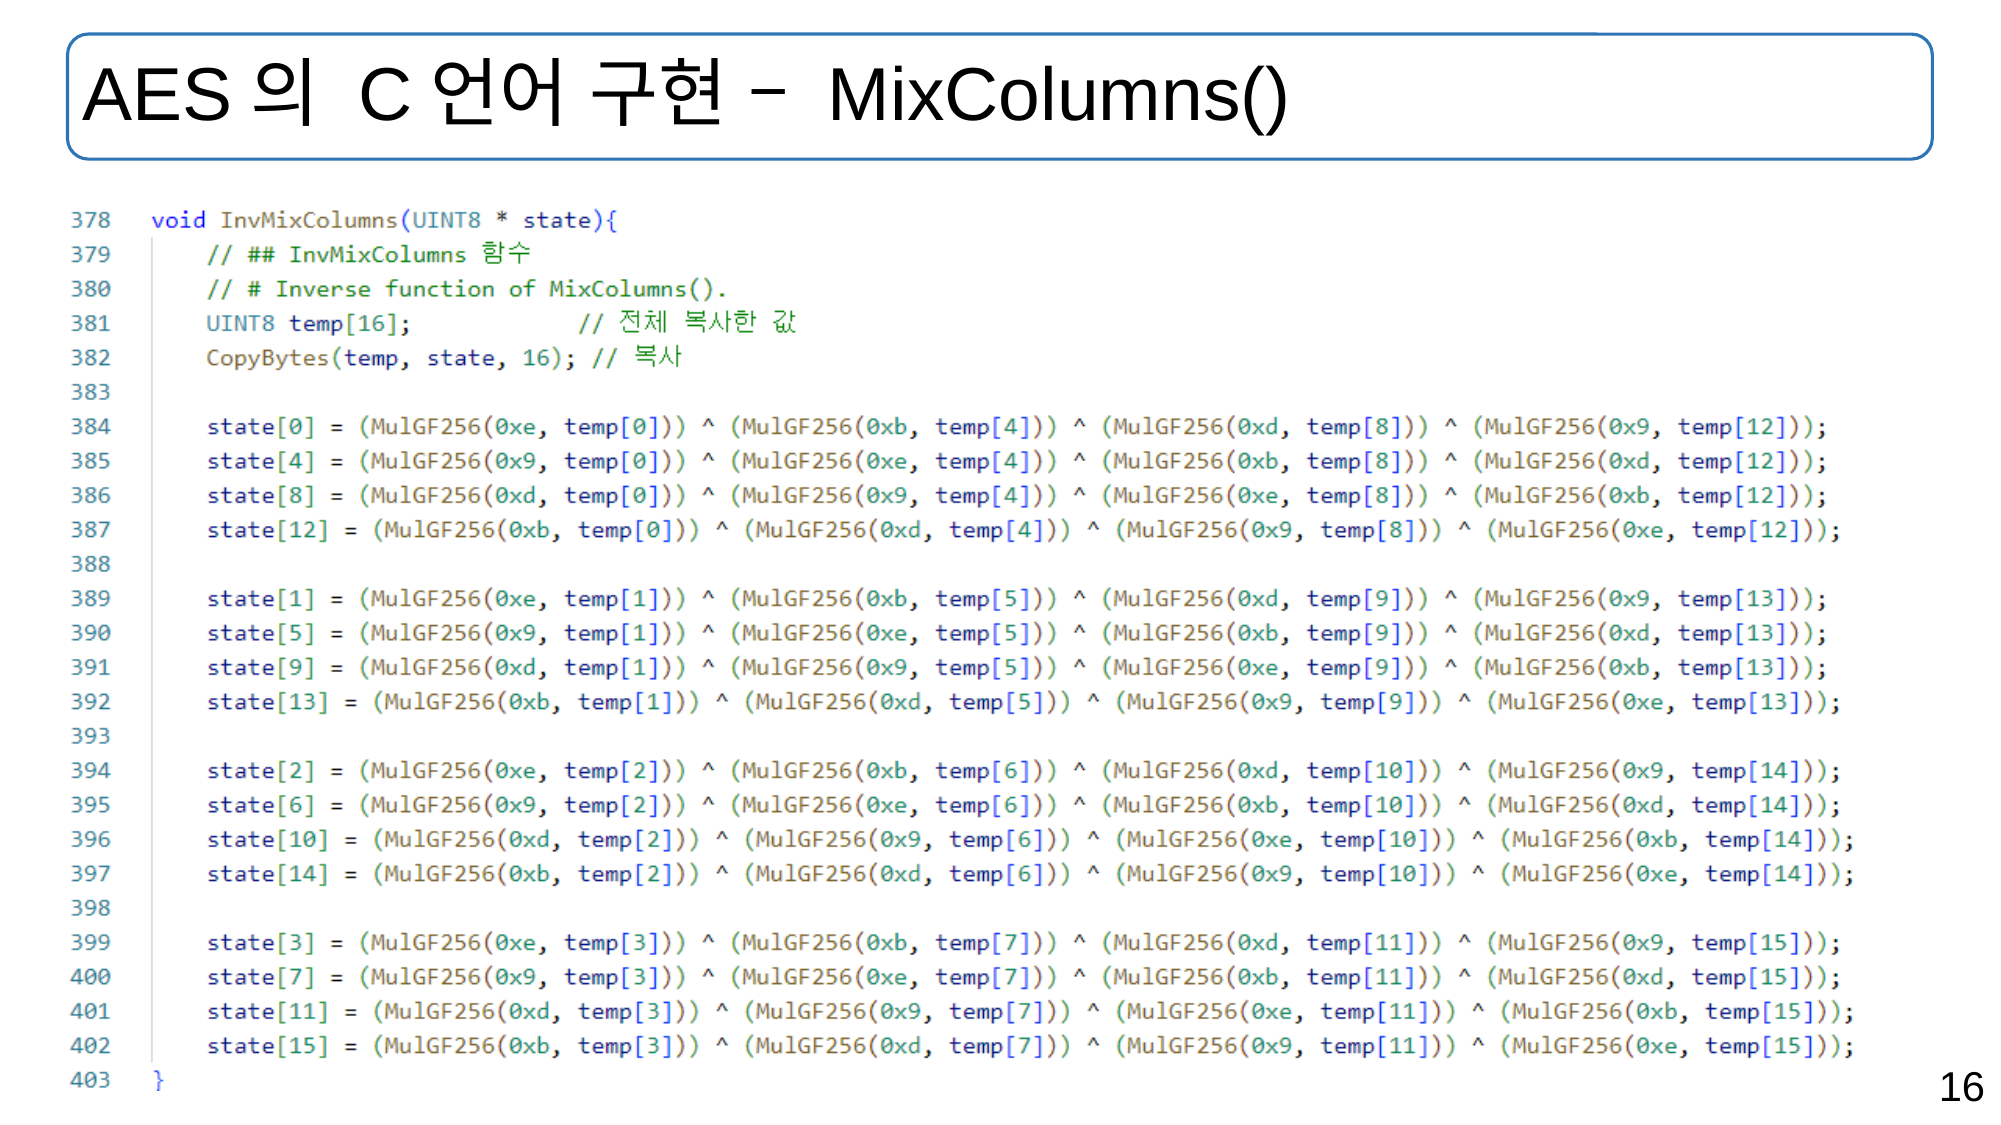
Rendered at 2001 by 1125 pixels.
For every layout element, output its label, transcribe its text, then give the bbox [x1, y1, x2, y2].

title AES의 C언어 구현 – MixColumns() [67, 34, 1933, 160]
picture [67, 203, 1874, 1091]
